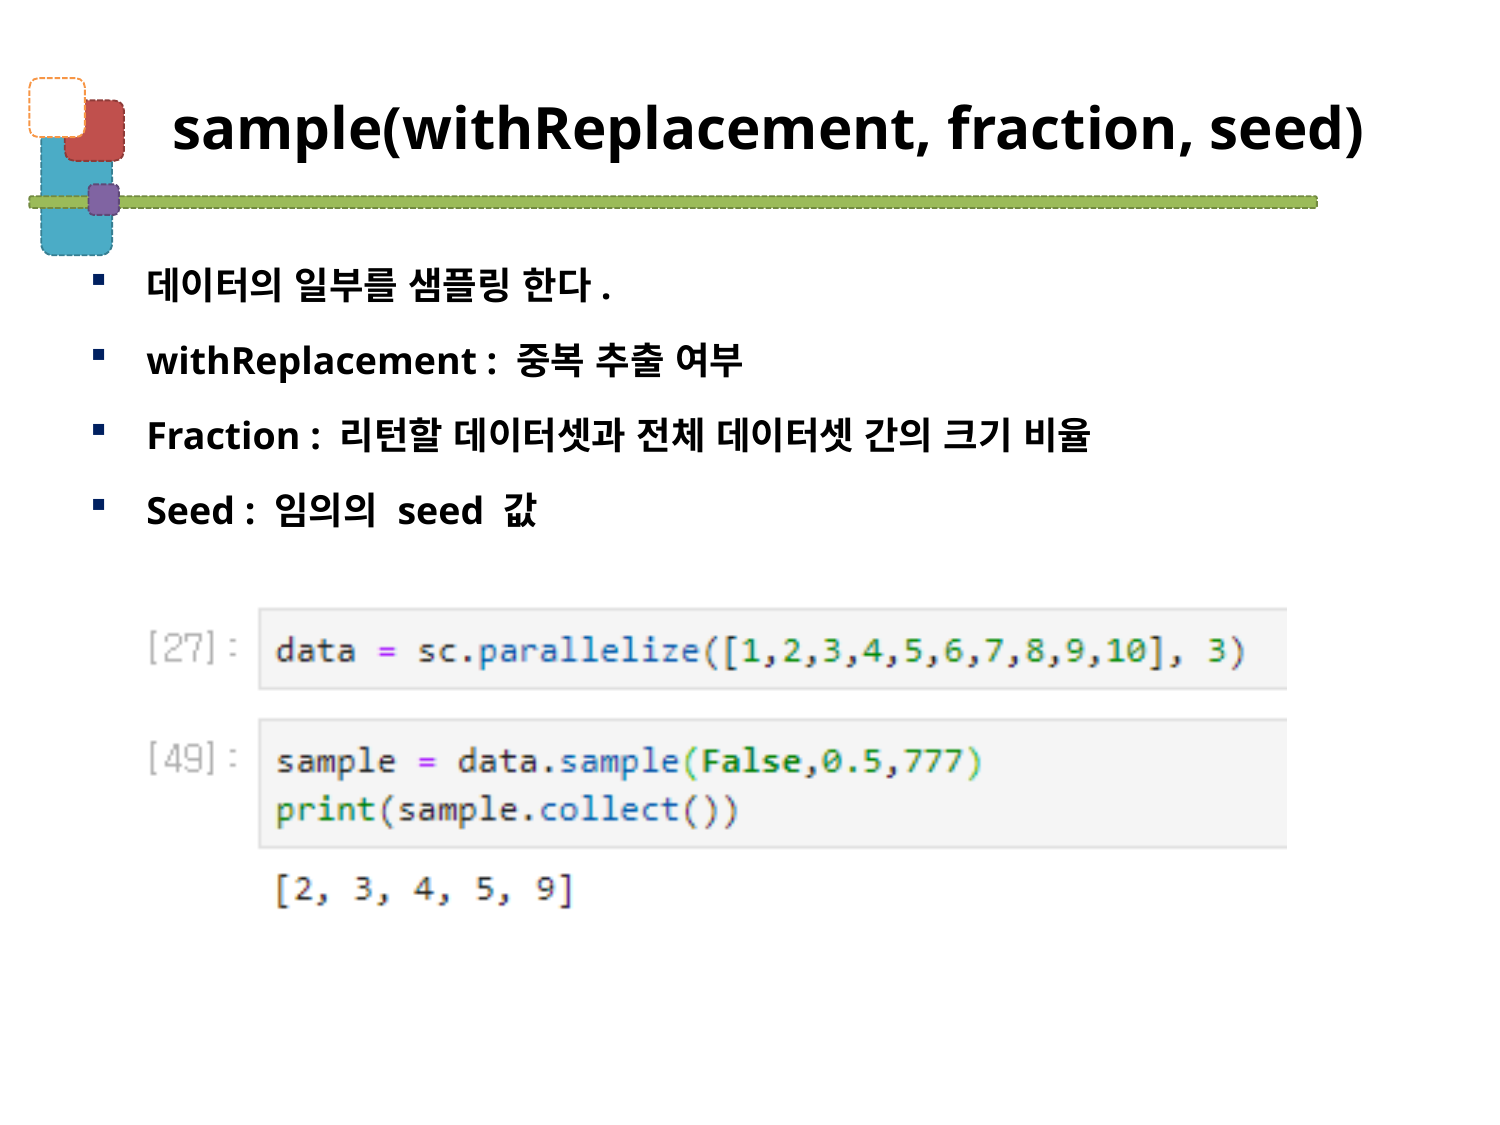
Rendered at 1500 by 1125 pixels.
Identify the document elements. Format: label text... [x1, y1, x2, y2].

title sample(withReplacement, fraction, seed) [112, 45, 1425, 209]
picture [111, 585, 1288, 929]
list 데이터의 일부를 샘플링 한다. withReplacement : 중복 추출 여부 Fraction : 리턴할 데이터셋과 전체 데이터셋 간의 크기 비율 Seed : 임의의 seed 값 [75, 231, 1425, 1005]
